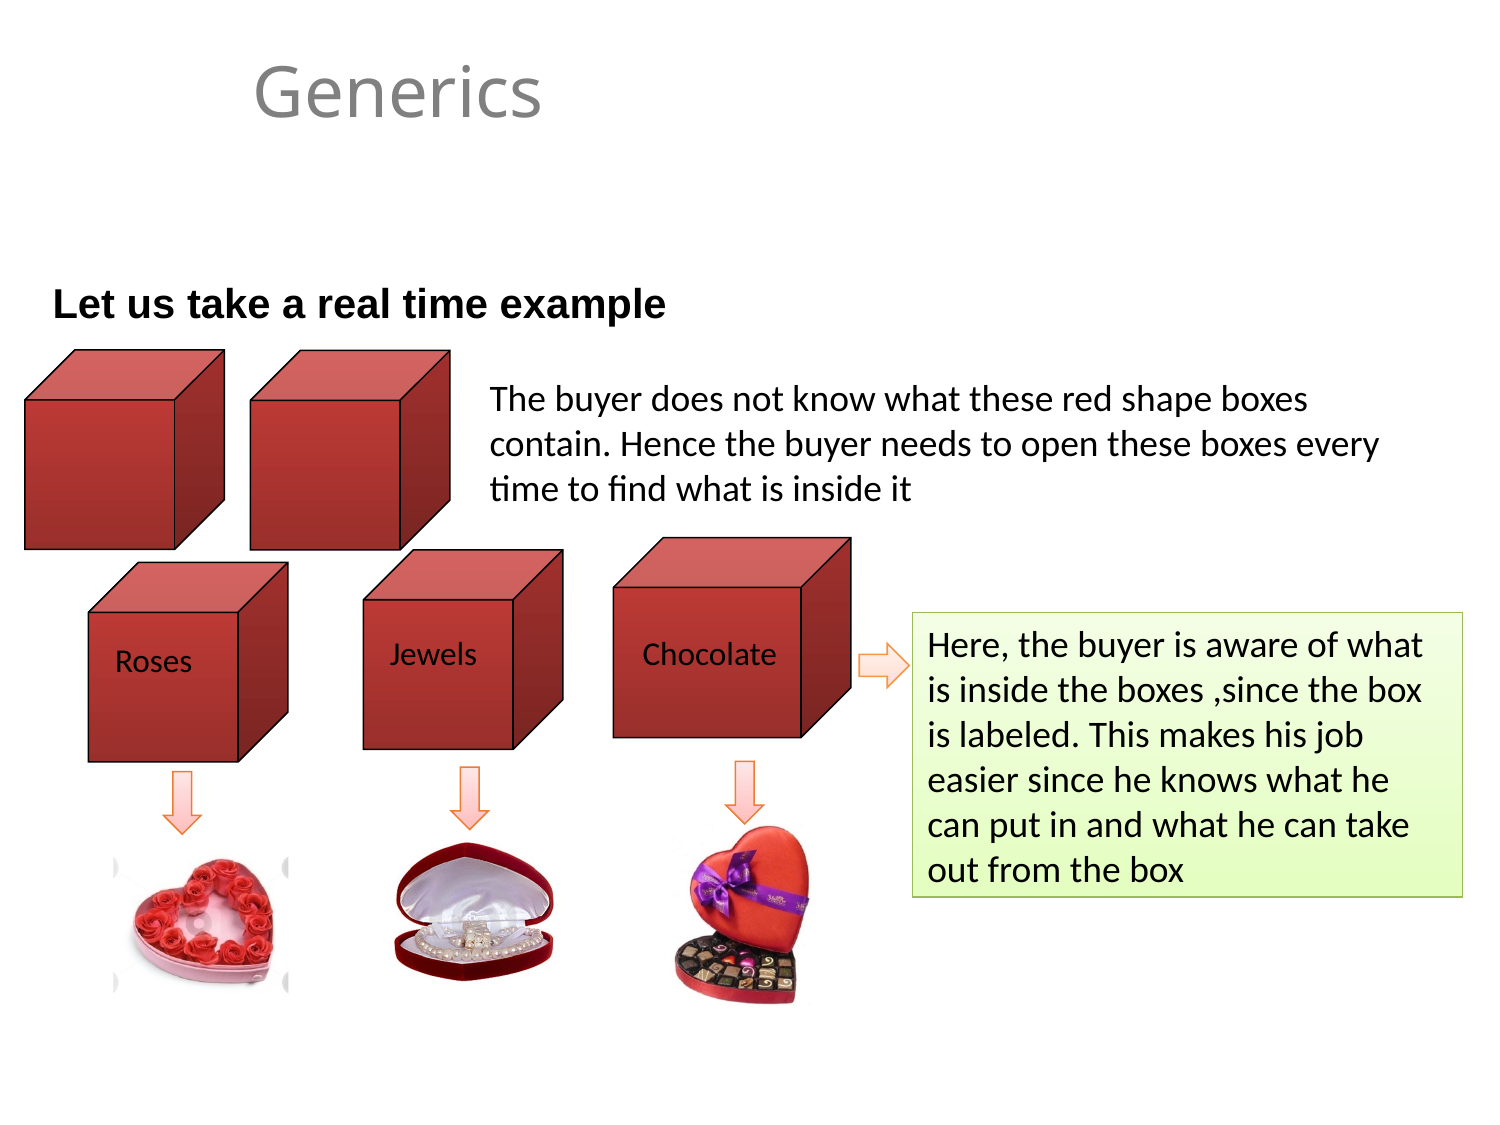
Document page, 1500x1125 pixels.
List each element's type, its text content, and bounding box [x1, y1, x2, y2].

table_cell D [250, 350, 449, 400]
text_box Here, the buyer is aware of what is inside the boxes ,since the box is labeled. This makes his job easier since he knows what he can put in and what he can take out from the box [912, 612, 1463, 898]
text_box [88, 537, 851, 1006]
text_box Let us take a real time example [37, 275, 1463, 975]
text_box [24, 349, 225, 550]
text_box The buyer does not know what these red shape boxes contain. Hence the buyer needs to open these boxes every time to find what is inside it [474, 366, 1438, 517]
text_box [859, 643, 910, 688]
title Generics [237, 2, 1500, 188]
text_box [250, 350, 450, 537]
table_cell Cat [25, 350, 224, 399]
